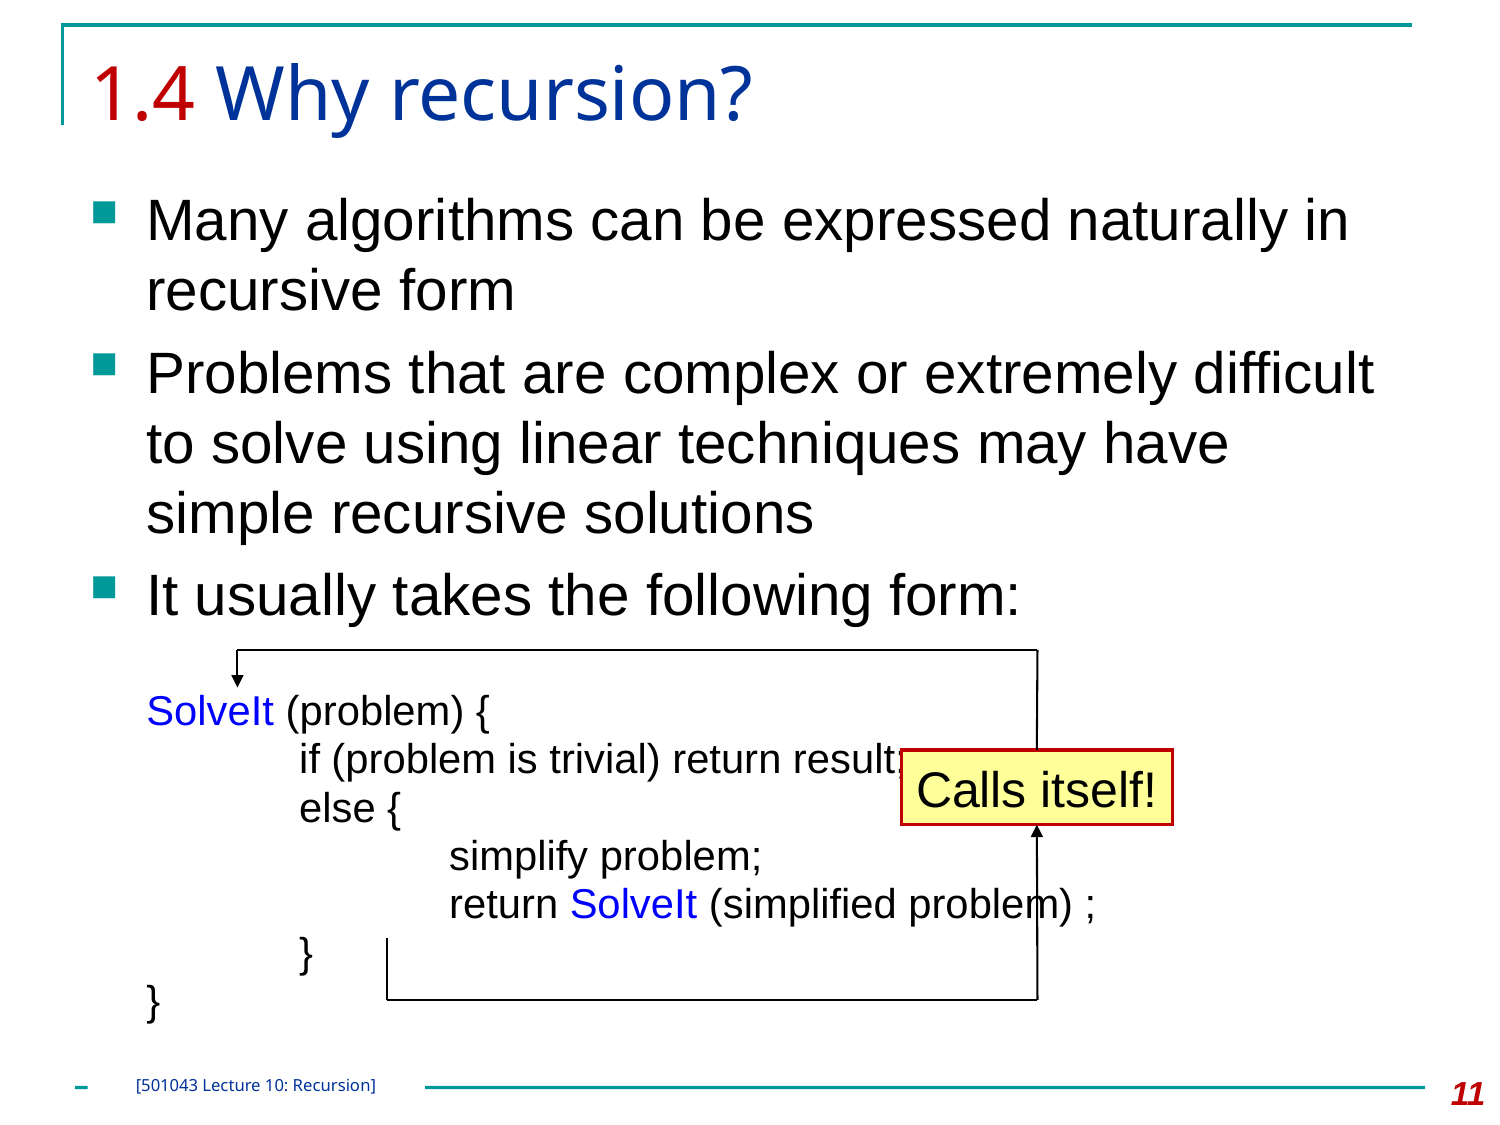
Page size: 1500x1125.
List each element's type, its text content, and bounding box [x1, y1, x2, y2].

list Many algorithms can be expressed naturally in recursive form Problems that are complex or extremely difficult to solve using linear techniques may have simple recursive solutions It usually takes the following form: SolveIt (problem) { if (problem is trivial) return result; else { simplify problem; return SolveIt (simplified problem) ; } } [74, 174, 1426, 1063]
slide_number 11 [1400, 1065, 1500, 1125]
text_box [237, 649, 1174, 1001]
text_box [501043 Lecture 10: Recursion] [87, 1074, 425, 1100]
title 1.4 Why recursion? [74, 37, 1426, 168]
